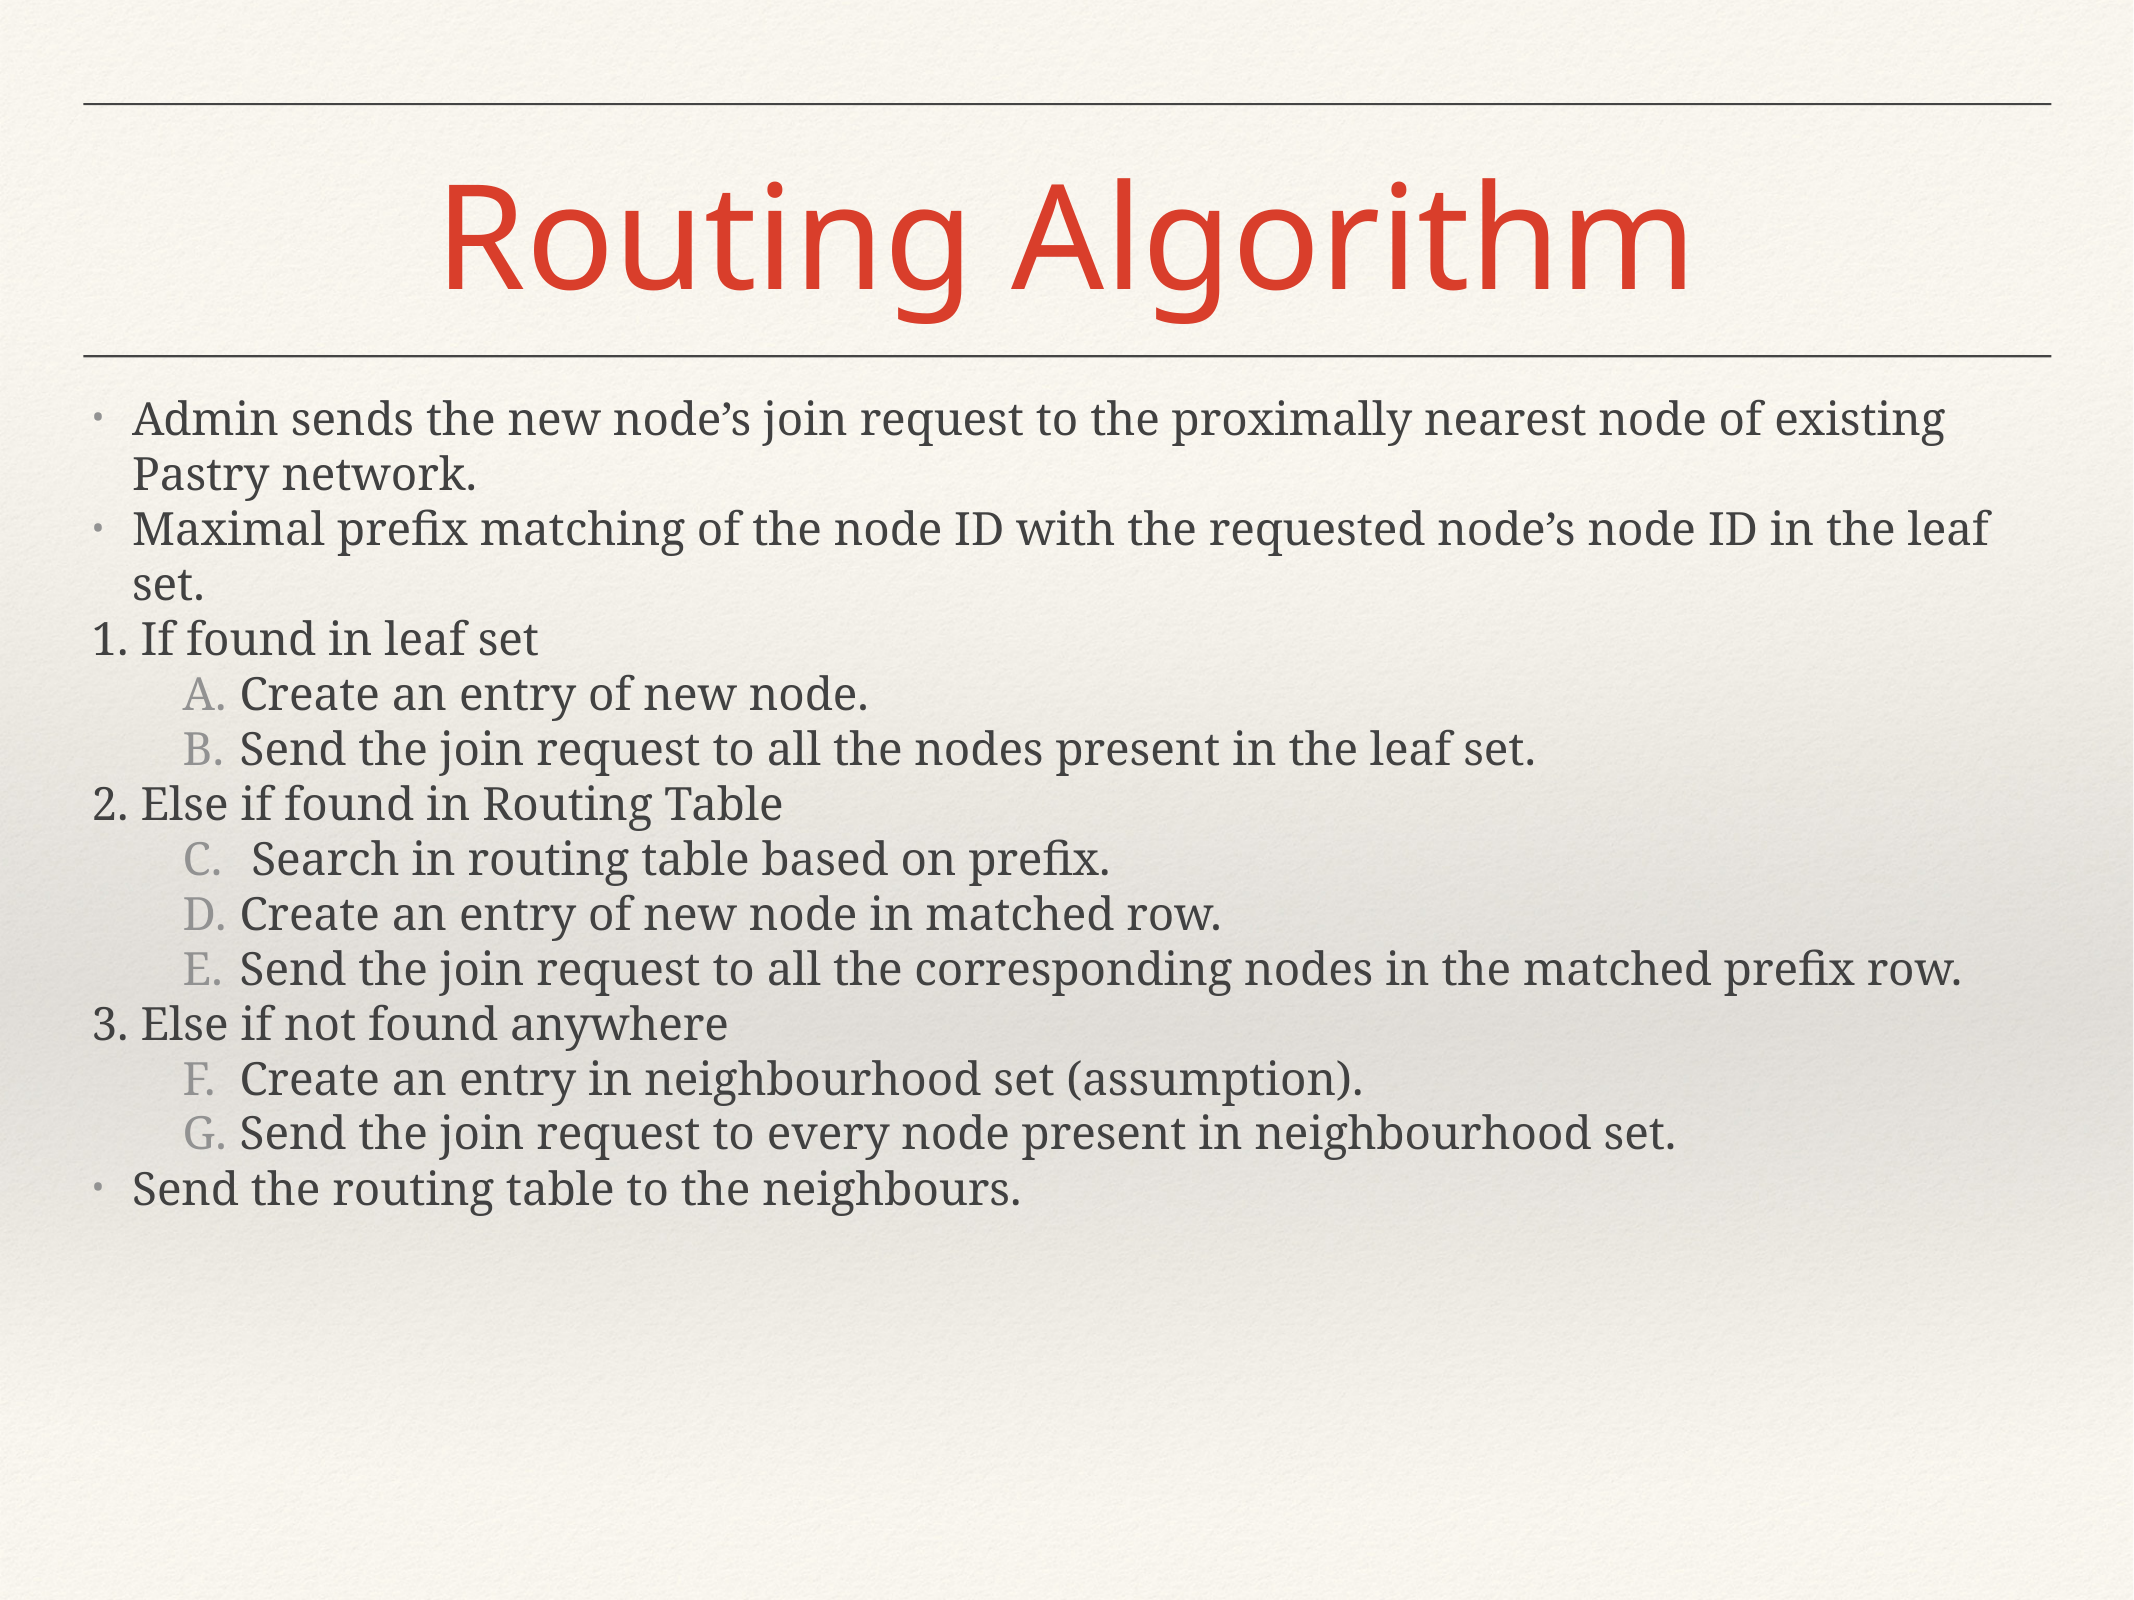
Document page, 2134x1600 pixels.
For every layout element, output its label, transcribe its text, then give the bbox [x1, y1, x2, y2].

text_box Admin sends the new node’s join request to the proximally nearest node of existing Pastry network. Maximal prefix matching of the node ID with the requested node’s node ID in the leaf set. 1. If found in leaf set Create an entry of new node. Send the join request to all the nodes present in the leaf set. 2. Else if found in Routing Table Search in routing table based on prefix. Create an entry of new node in matched row. Send the join request to all the corresponding nodes in the matched prefix row. 3. Else if not found anywhere Create an entry in neighbourhood set (assumption). Send the join request to every node present in neighbourhood set. Send the routing table to the neighbours. [83, 381, 2050, 1597]
text_box Routing Algorithm [83, 131, 2050, 332]
picture [0, 0, 2134, 1600]
